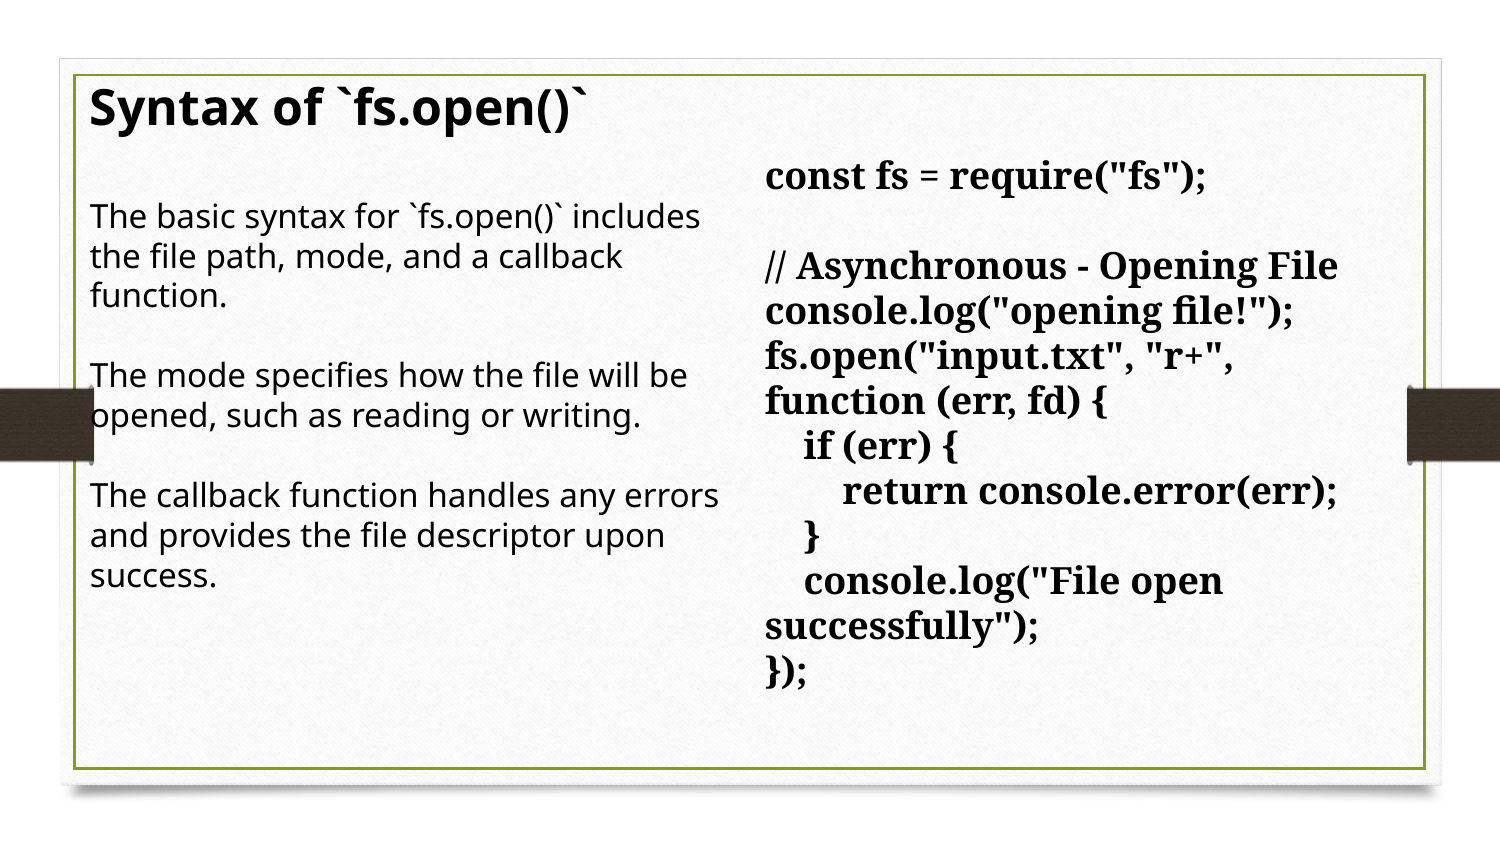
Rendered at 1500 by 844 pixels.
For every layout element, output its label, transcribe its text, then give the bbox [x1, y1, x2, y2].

picture [0, 0, 1500, 844]
text_box const fs = require("fs"); // Asynchronous - Opening File console.log("opening file!"); fs.open("input.txt", "r+", function (err, fd) { if (err) { return console.error(err); } console.log("File open successfully"); }); [750, 144, 1407, 699]
text_box The basic syntax for `fs.open()` includes the file path, mode, and a callback function. The mode specifies how the file will be opened, such as reading or writing. The callback function handles any errors and provides the file descriptor upon success. [74, 187, 750, 713]
text_box Syntax of `fs.open()` [74, 37, 1425, 173]
